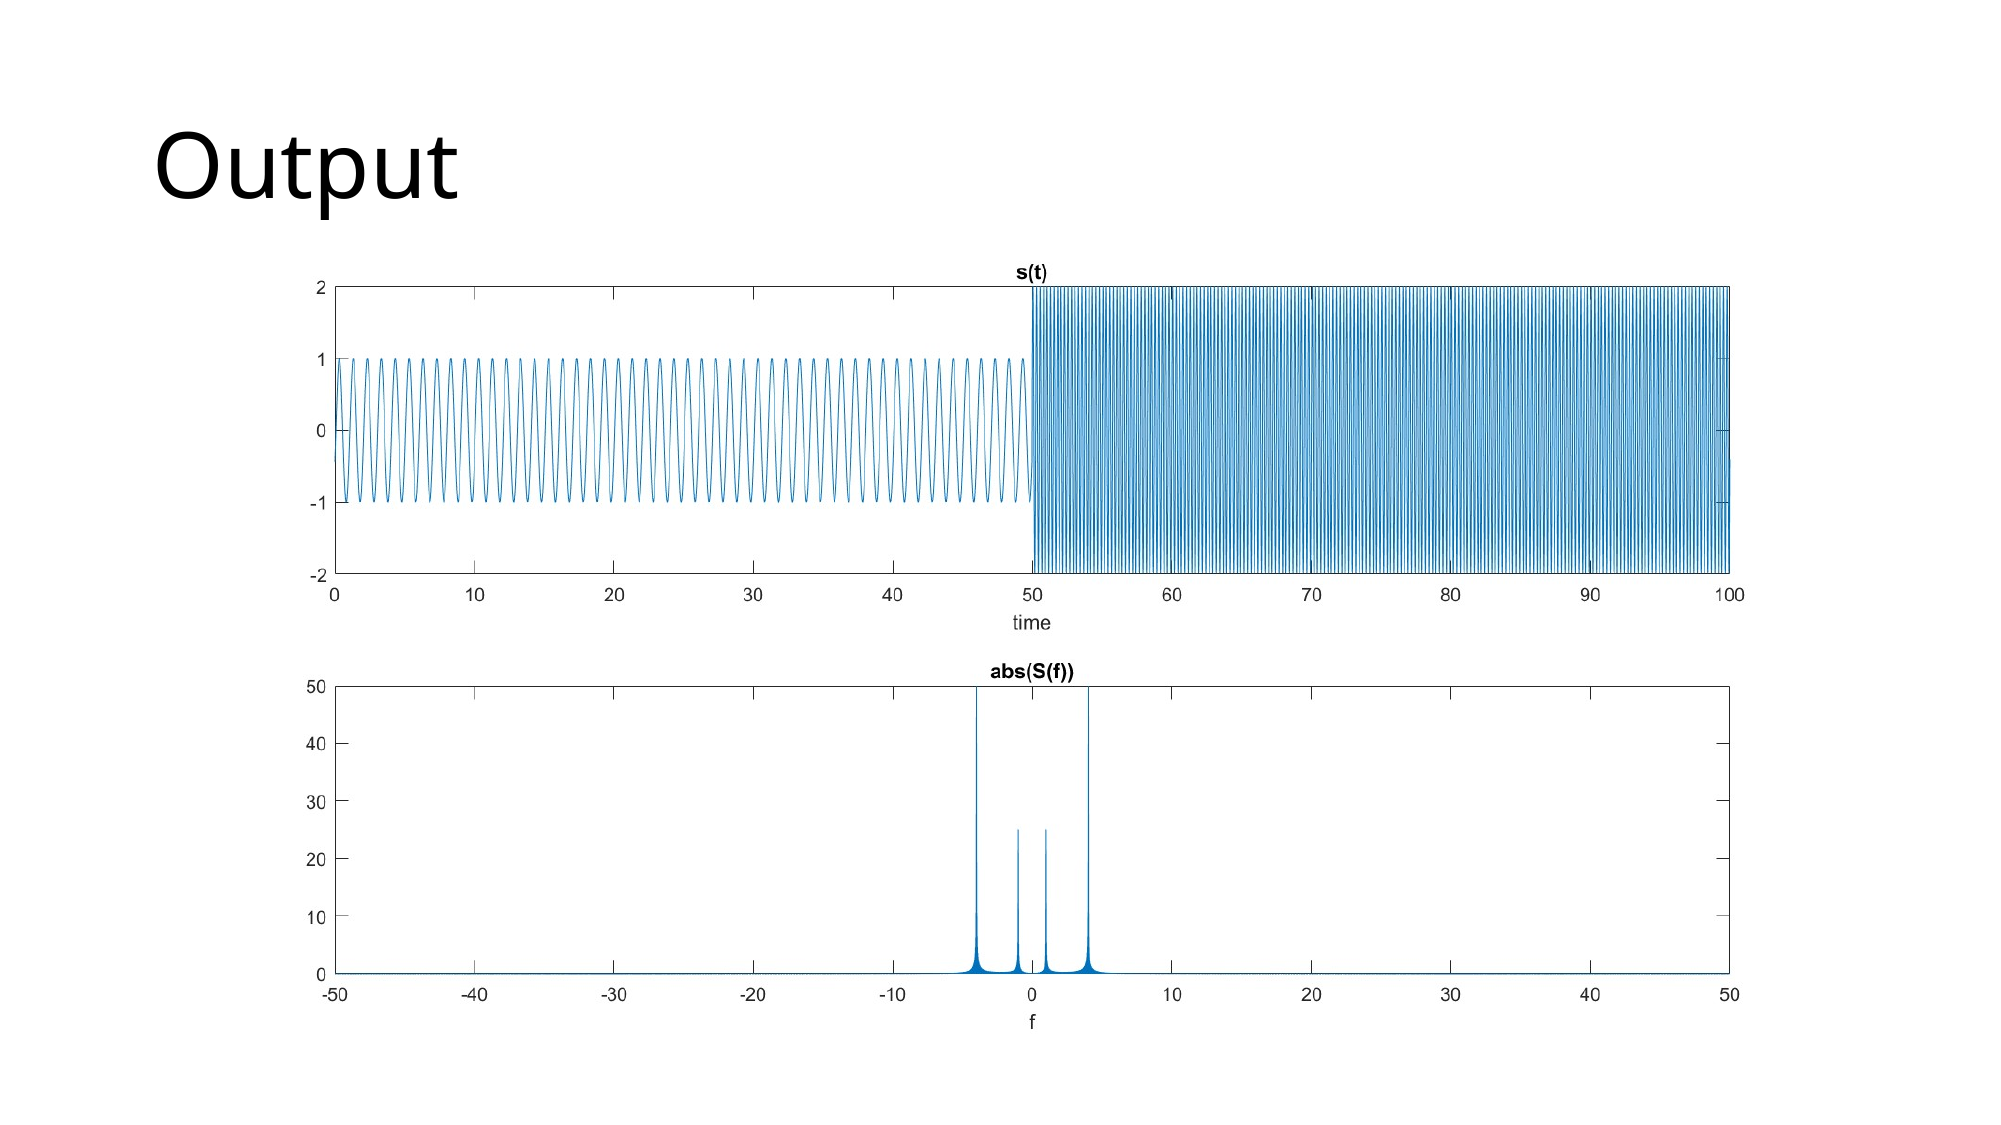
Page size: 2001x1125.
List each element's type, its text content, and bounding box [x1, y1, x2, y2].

picture [99, 223, 1900, 1066]
title Output [137, 59, 1863, 223]
